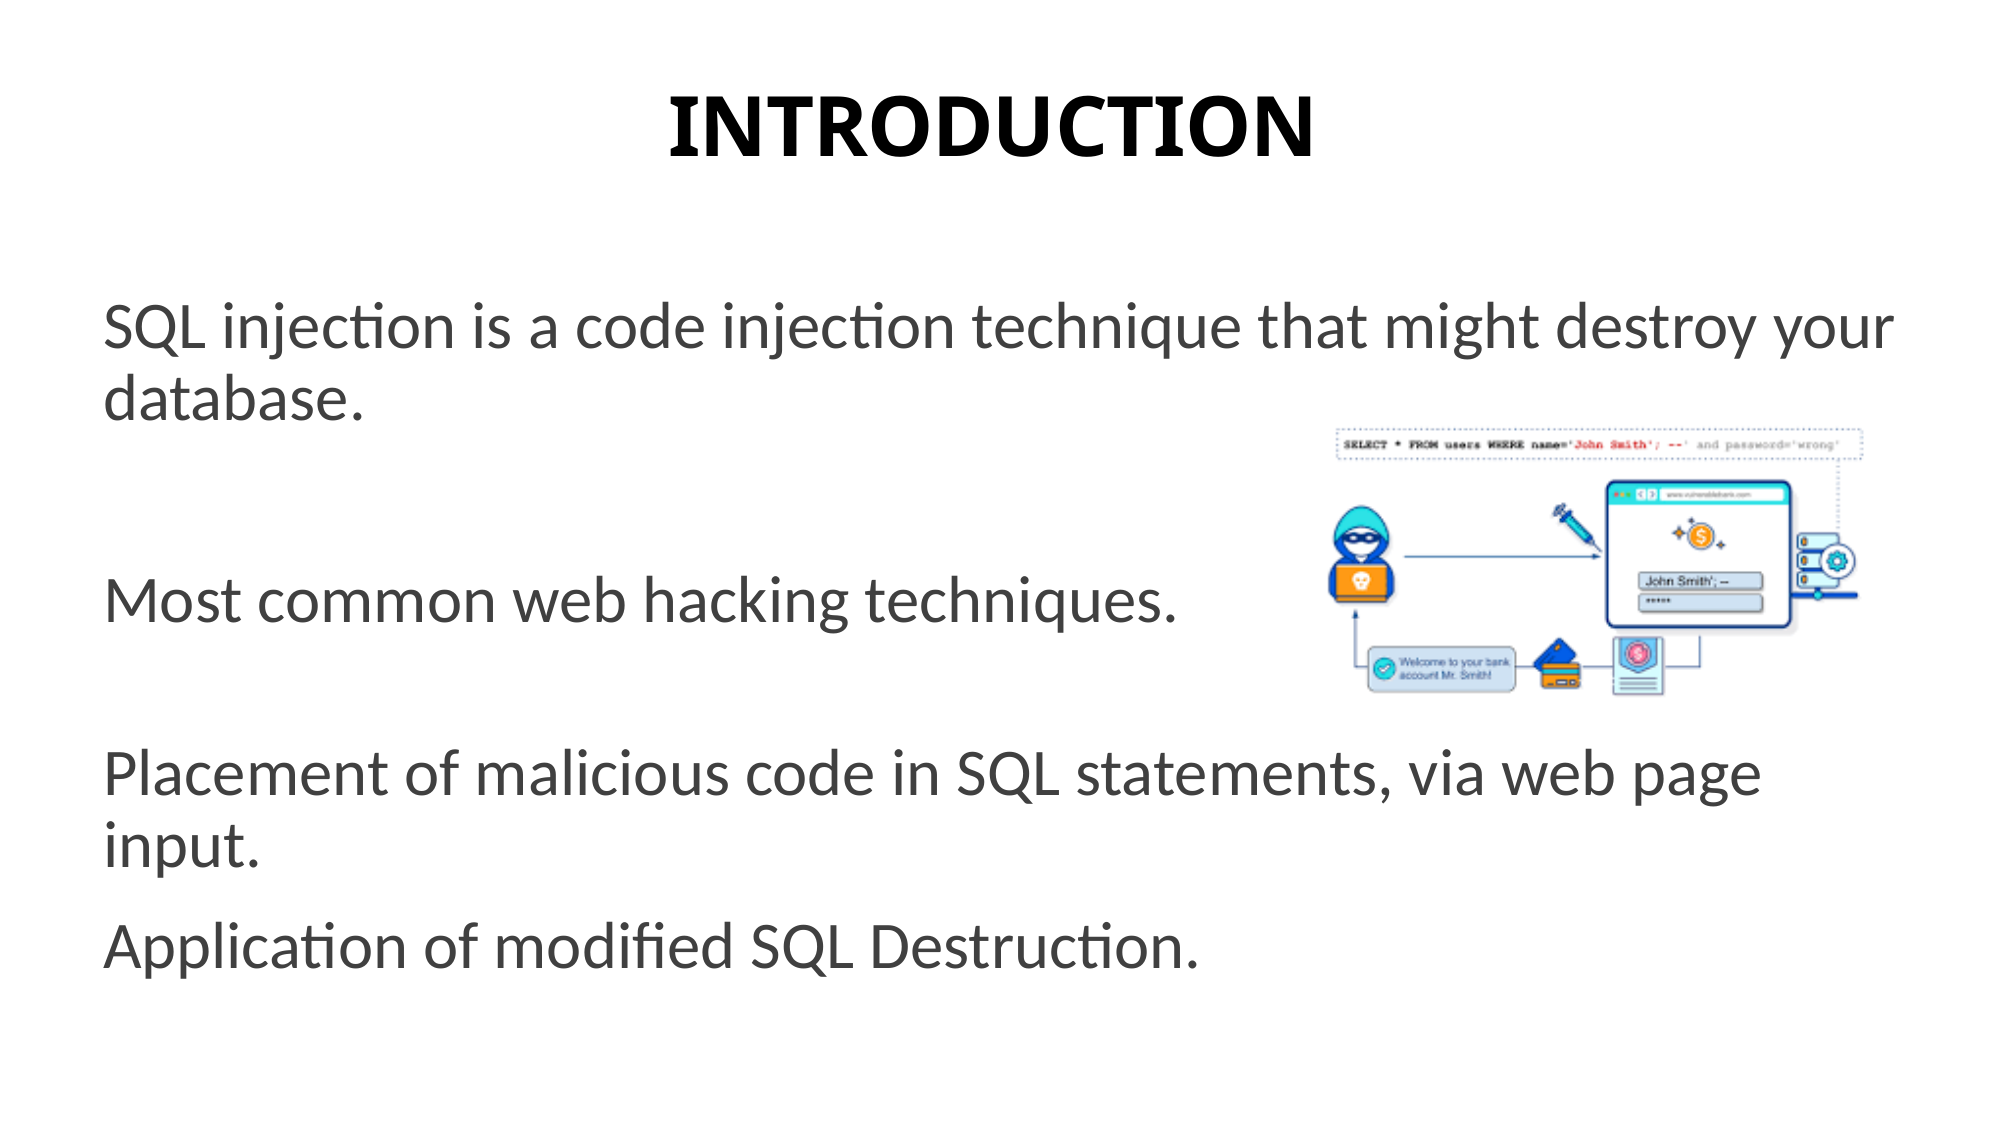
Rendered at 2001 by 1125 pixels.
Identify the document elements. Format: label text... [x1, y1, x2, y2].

picture [1263, 418, 1907, 720]
title INTRODUCTION [292, 47, 1694, 181]
list SQL injection is a code injection technique that might destroy your database. Most common web hacking techniques. Placement of malicious code in SQL statements, via web page input. Application of modified SQL Destruction. [103, 283, 1918, 1004]
